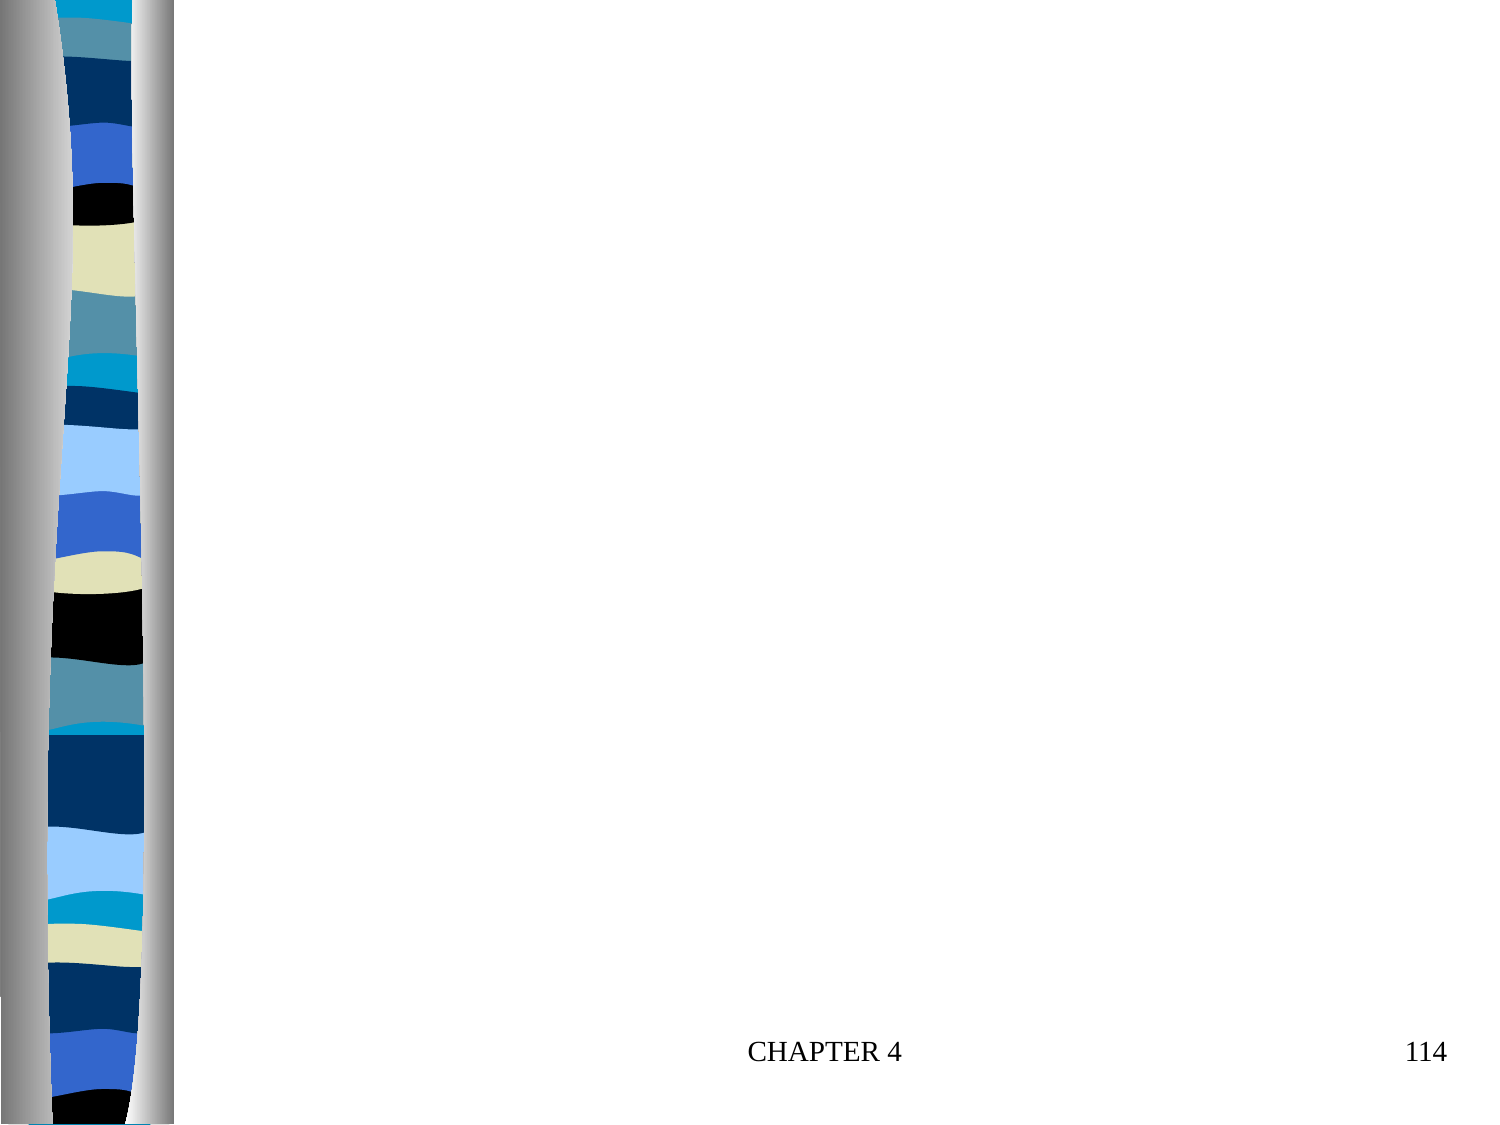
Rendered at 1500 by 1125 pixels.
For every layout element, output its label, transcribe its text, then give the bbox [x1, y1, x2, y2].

slide_number 114 [1149, 1025, 1463, 1100]
footer CHAPTER 4 [587, 1025, 1063, 1100]
